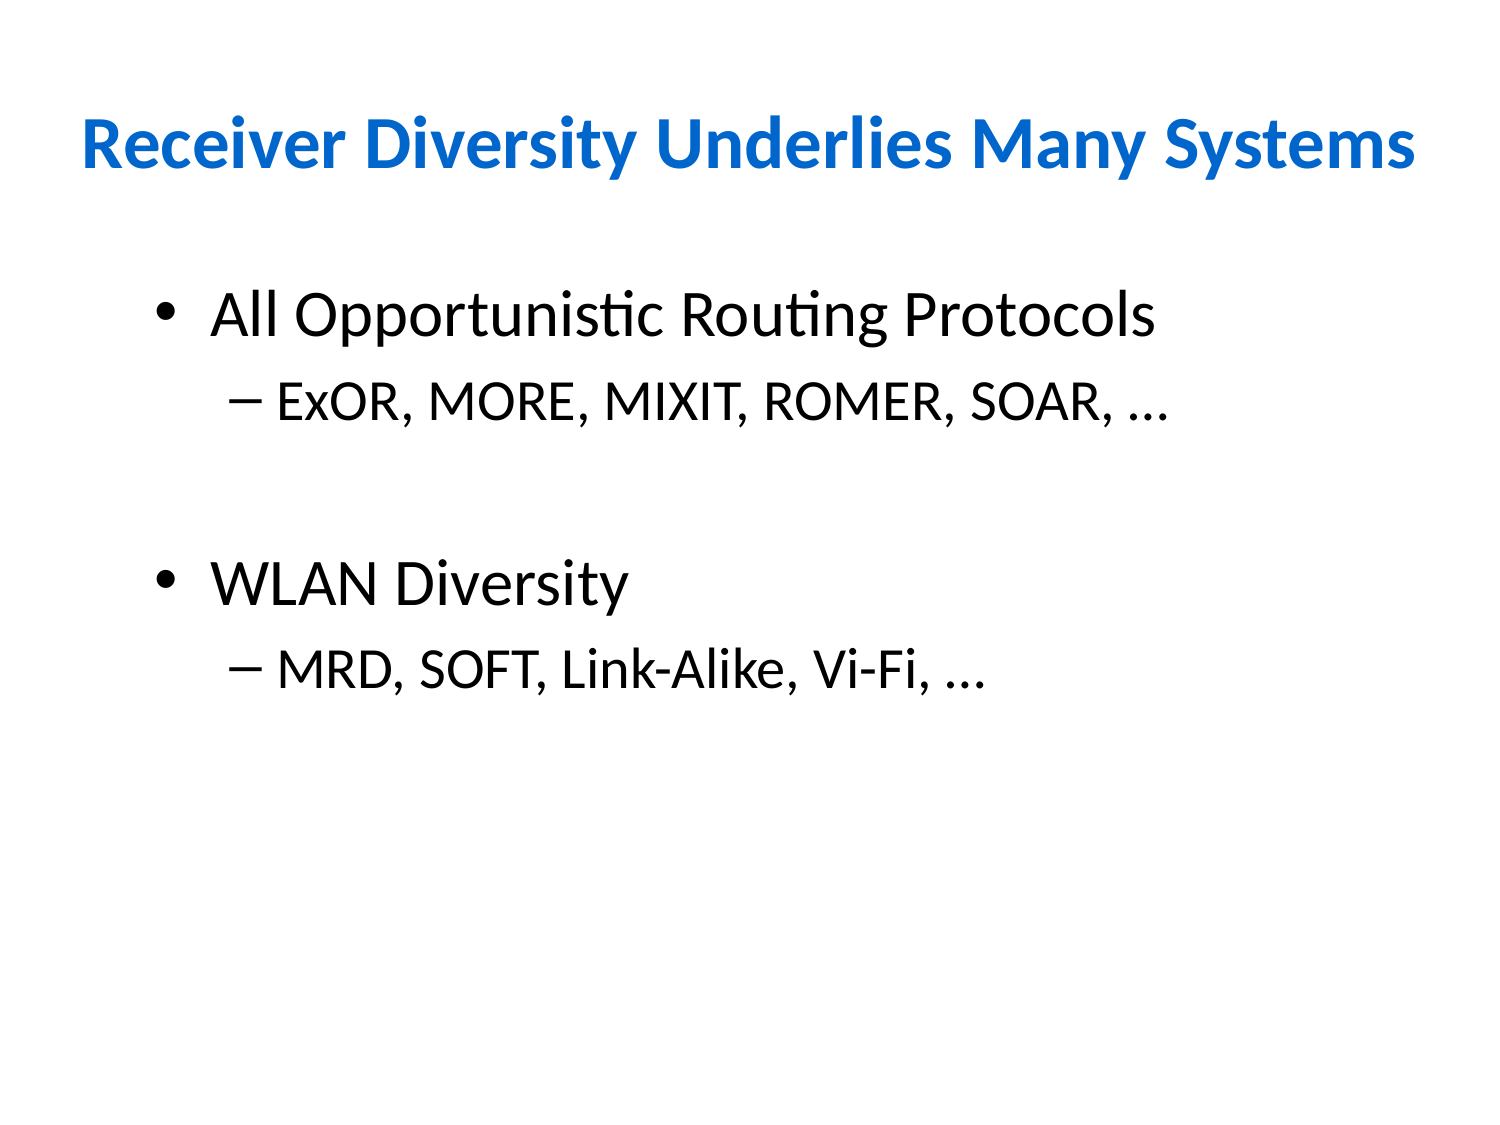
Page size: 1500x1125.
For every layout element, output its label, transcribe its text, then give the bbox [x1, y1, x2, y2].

list All Opportunistic Routing Protocols ExOR, MORE, MIXIT, ROMER, SOAR, … WLAN Diversity MRD, SOFT, Link-Alike, Vi-Fi, … [139, 262, 1398, 1005]
title Receiver Diversity Underlies Many Systems [0, 45, 1500, 233]
